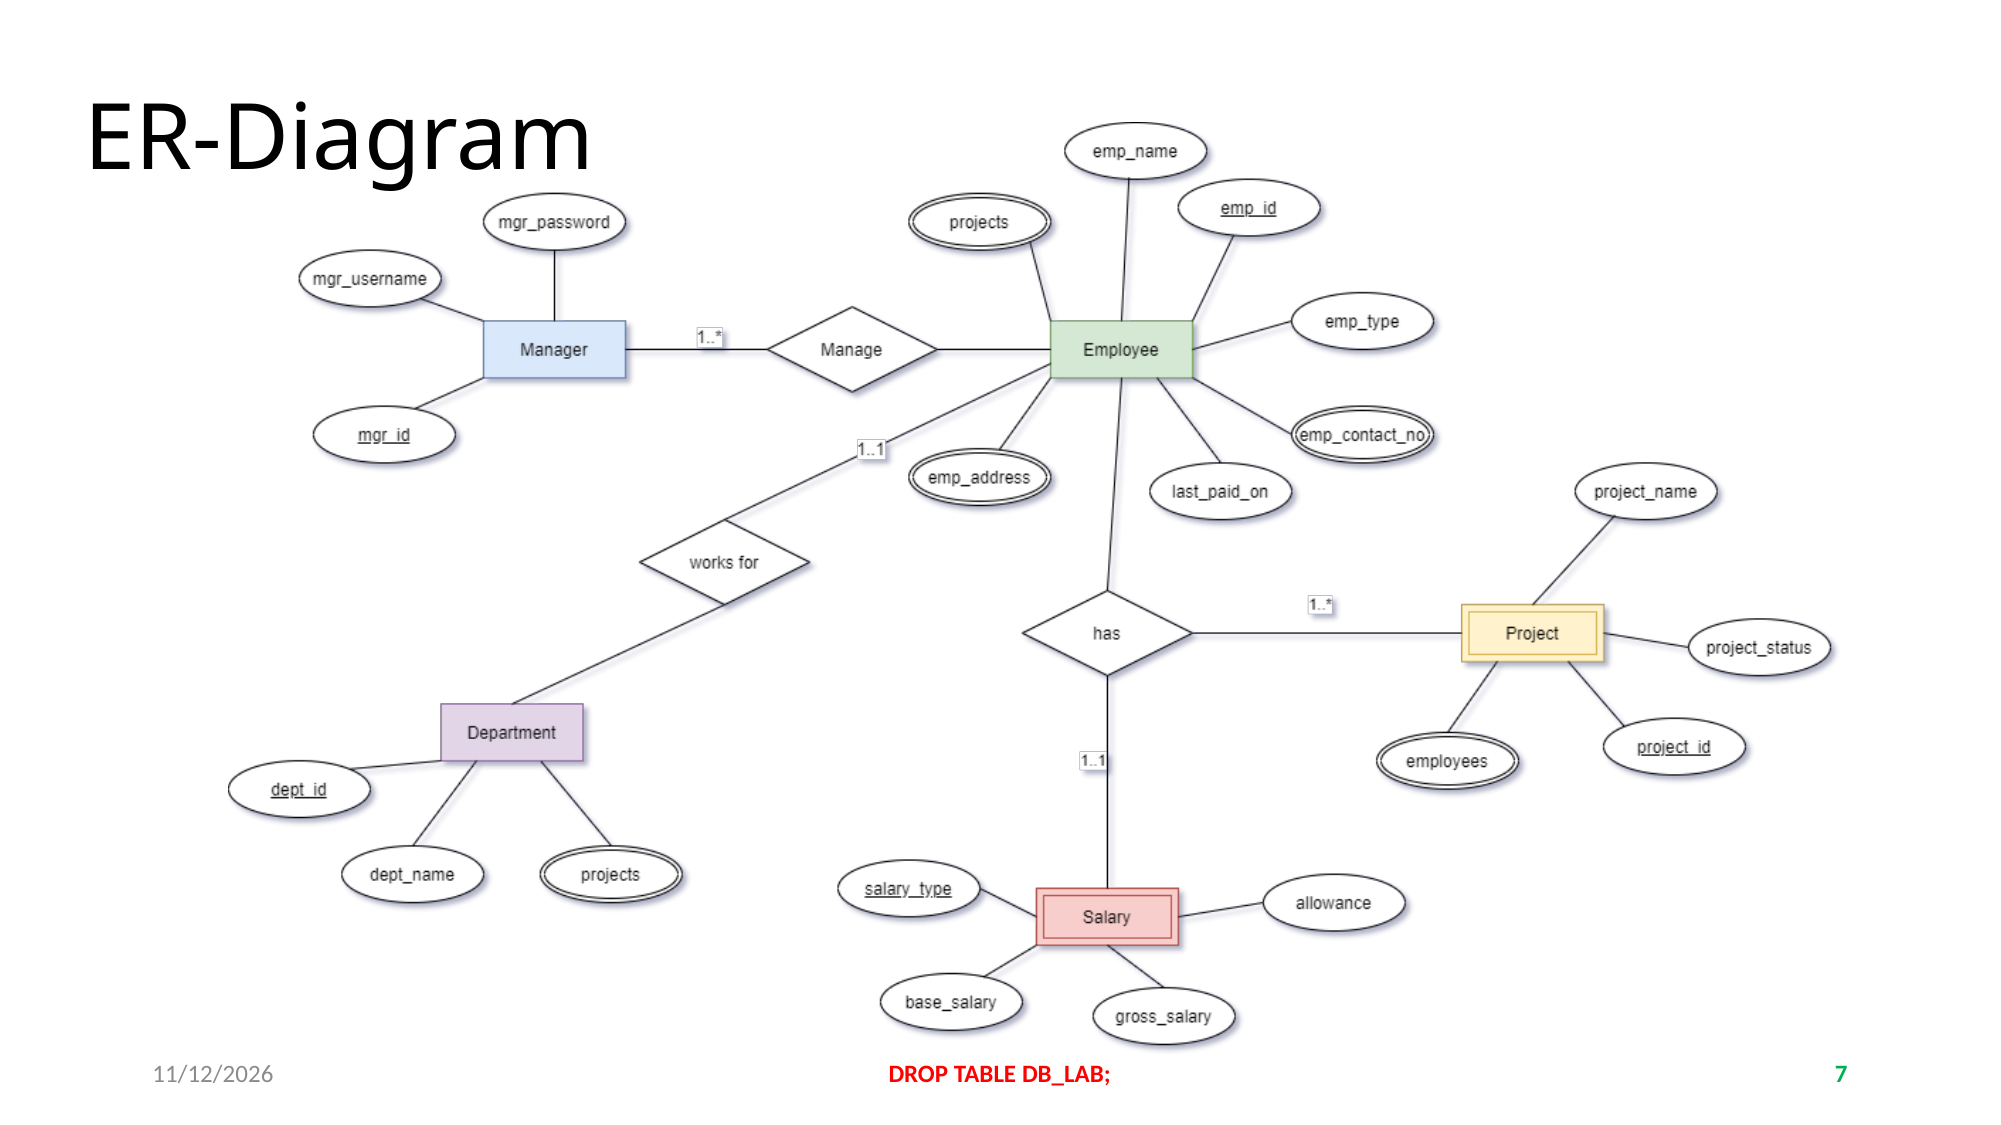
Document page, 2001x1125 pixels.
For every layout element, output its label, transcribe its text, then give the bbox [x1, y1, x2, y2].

footer DROP TABLE DB_LAB; [662, 1061, 1338, 1103]
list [228, 122, 1847, 1061]
slide_number 7 [1412, 1042, 1863, 1103]
slide_number 10-Feb-20 [137, 1042, 588, 1103]
title ER-Diagram [69, 31, 1795, 249]
